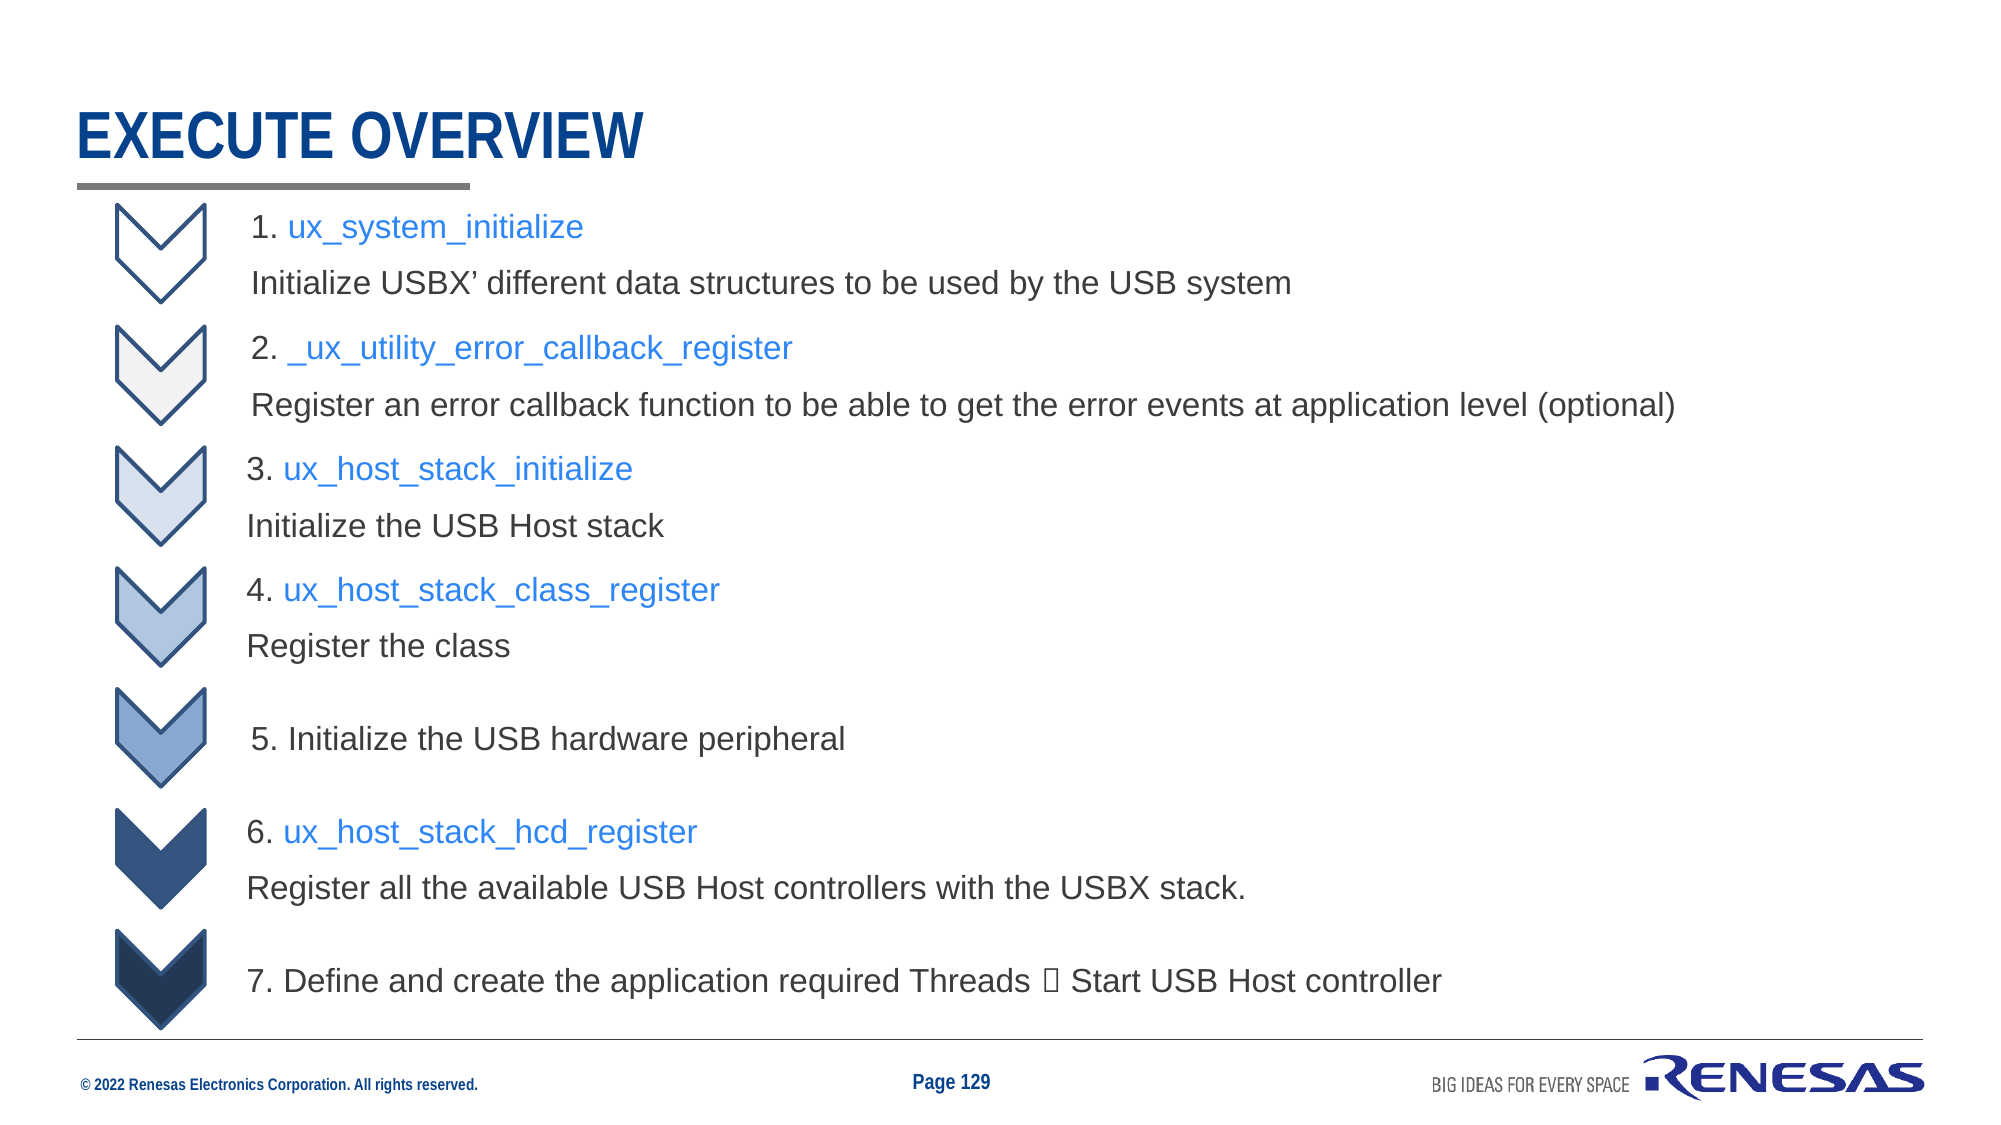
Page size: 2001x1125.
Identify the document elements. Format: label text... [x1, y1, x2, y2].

text_box 2. _ux_utility_error_callback_register Register an error callback function to be able to get the error events at application level (optional) [250, 326, 2000, 423]
text_box [115, 928, 207, 1031]
text_box [115, 807, 207, 910]
text_box [115, 445, 207, 547]
text_box [115, 687, 207, 789]
text_box 7. Define and create the application required Threads  Start USB Host controller [246, 959, 2000, 1000]
text_box 5. Initialize the USB hardware peripheral [250, 717, 2000, 758]
text_box [115, 202, 207, 305]
list 1. ux_system_initialize Initialize USBX’ different data structures to be used by the USB system [250, 204, 2000, 303]
picture [1425, 1049, 1933, 1106]
text_box 4. ux_host_stack_class_register Register the class [246, 568, 2000, 665]
text_box [115, 566, 207, 668]
title Execute Overview [76, 99, 1922, 173]
text_box 3. ux_host_stack_initialize Initialize the USB Host stack [246, 447, 2000, 544]
text_box 6. ux_host_stack_hcd_register Register all the available USB Host controllers with the USBX stack. [246, 809, 2000, 907]
text_box [115, 324, 207, 427]
